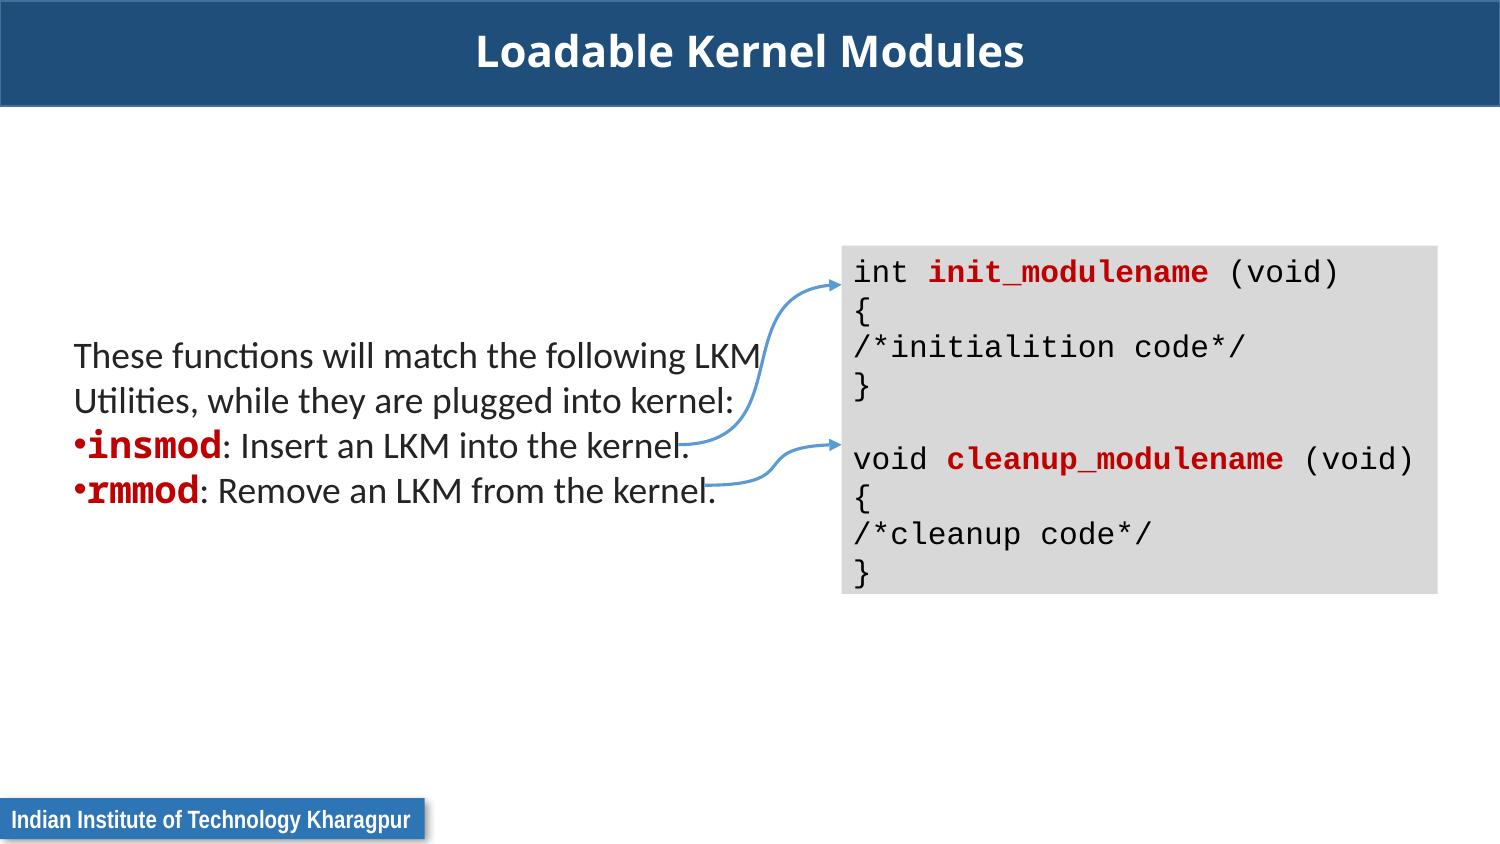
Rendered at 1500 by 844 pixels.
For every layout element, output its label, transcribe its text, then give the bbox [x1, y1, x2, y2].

title Loadable Kernel Modules [0, 1, 1500, 106]
text_box These functions will match the following LKM Utilities, while they are plugged into kernel: insmod: Insert an LKM into the kernel. rmmod: Remove an LKM from the kernel. [62, 325, 784, 517]
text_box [704, 444, 842, 486]
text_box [678, 284, 842, 445]
text_box int init_modulename (void) { /*initialition code*/ } void cleanup_modulename (void) { /*cleanup code*/ } [841, 245, 1438, 594]
